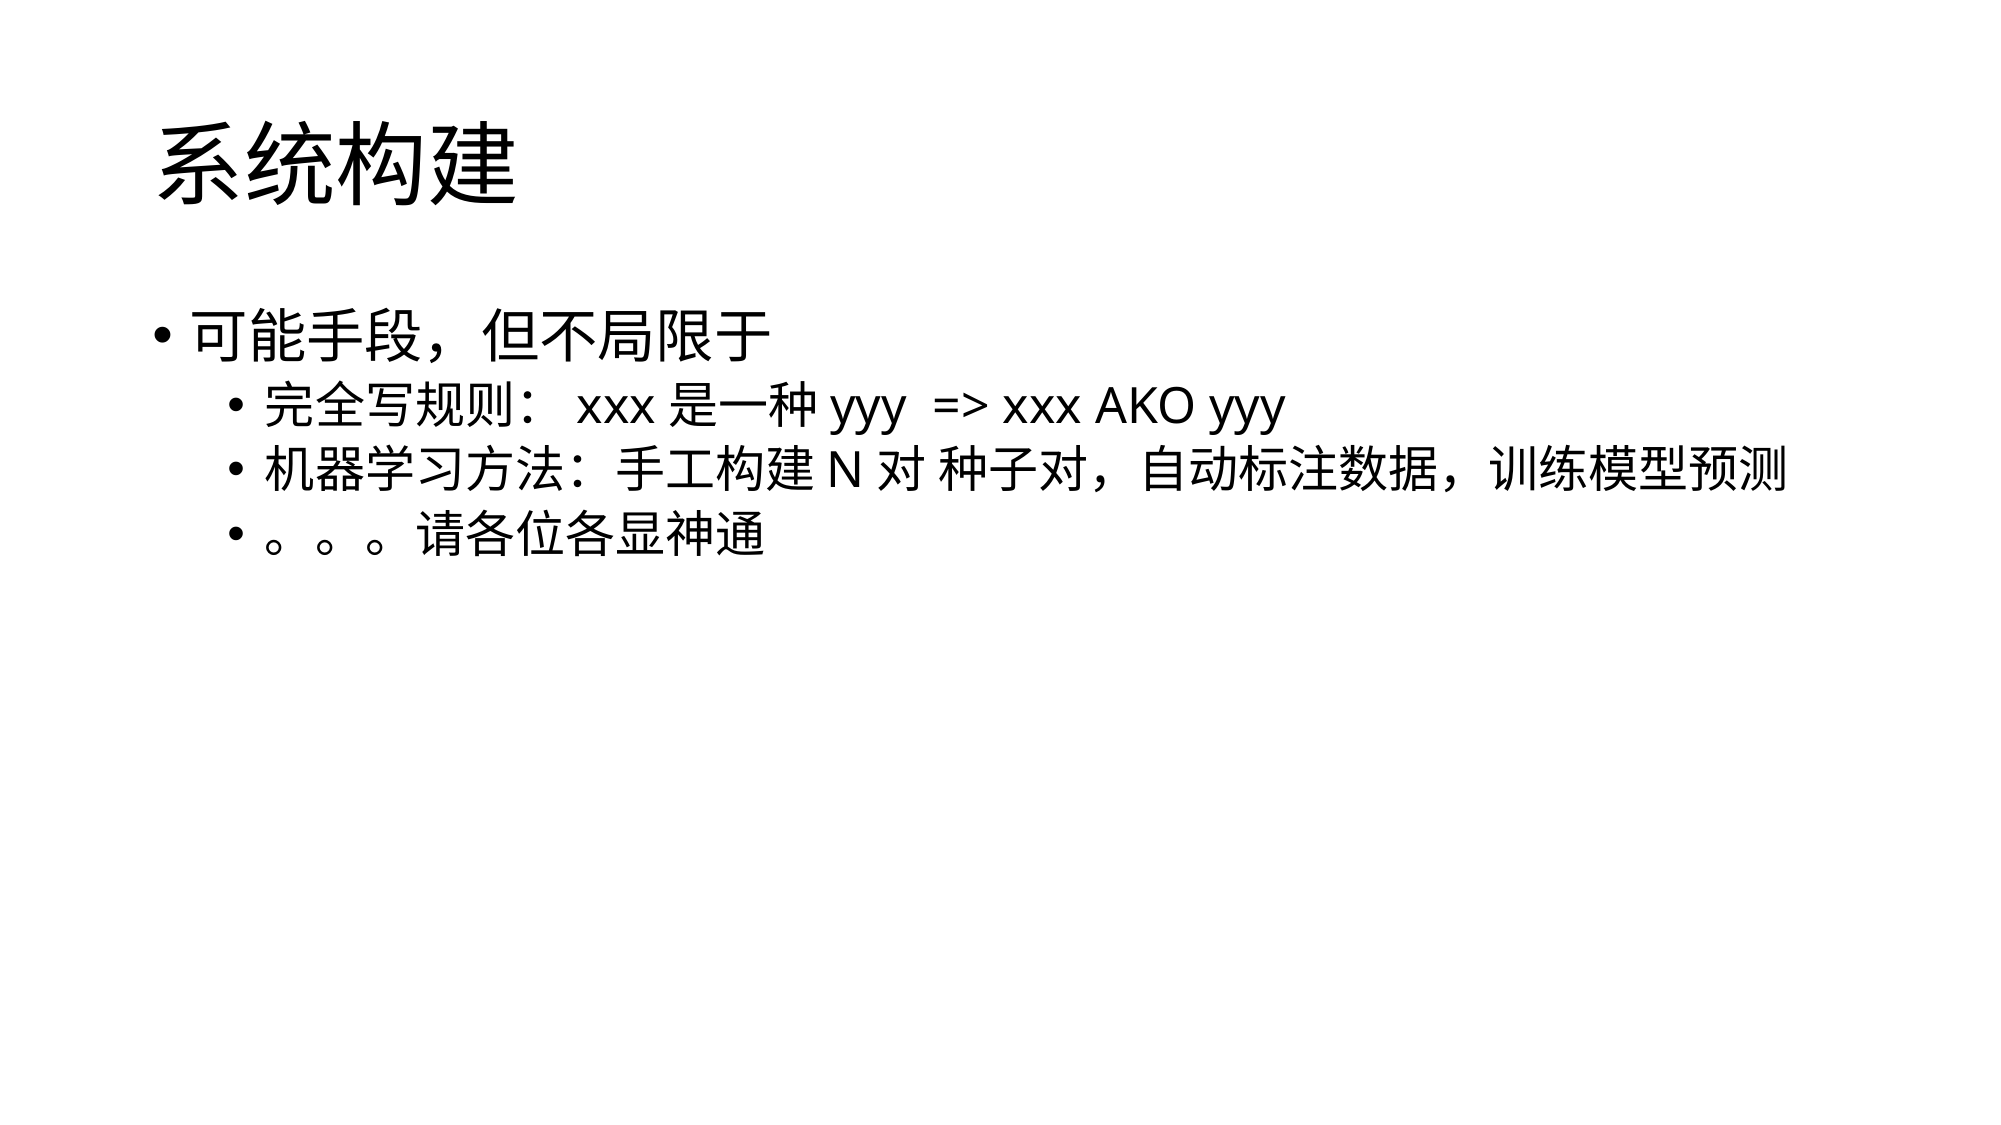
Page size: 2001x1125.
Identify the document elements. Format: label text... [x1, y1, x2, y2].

list 可能手段，但不局限于 完全写规则：xxx是一种yyy => xxx AKO yyy 机器学习方法：手工构建N对 种子对，自动标注数据，训练模型预测 。。。请各位各显神通 [137, 299, 1863, 1014]
title 系统构建 [137, 59, 1863, 278]
